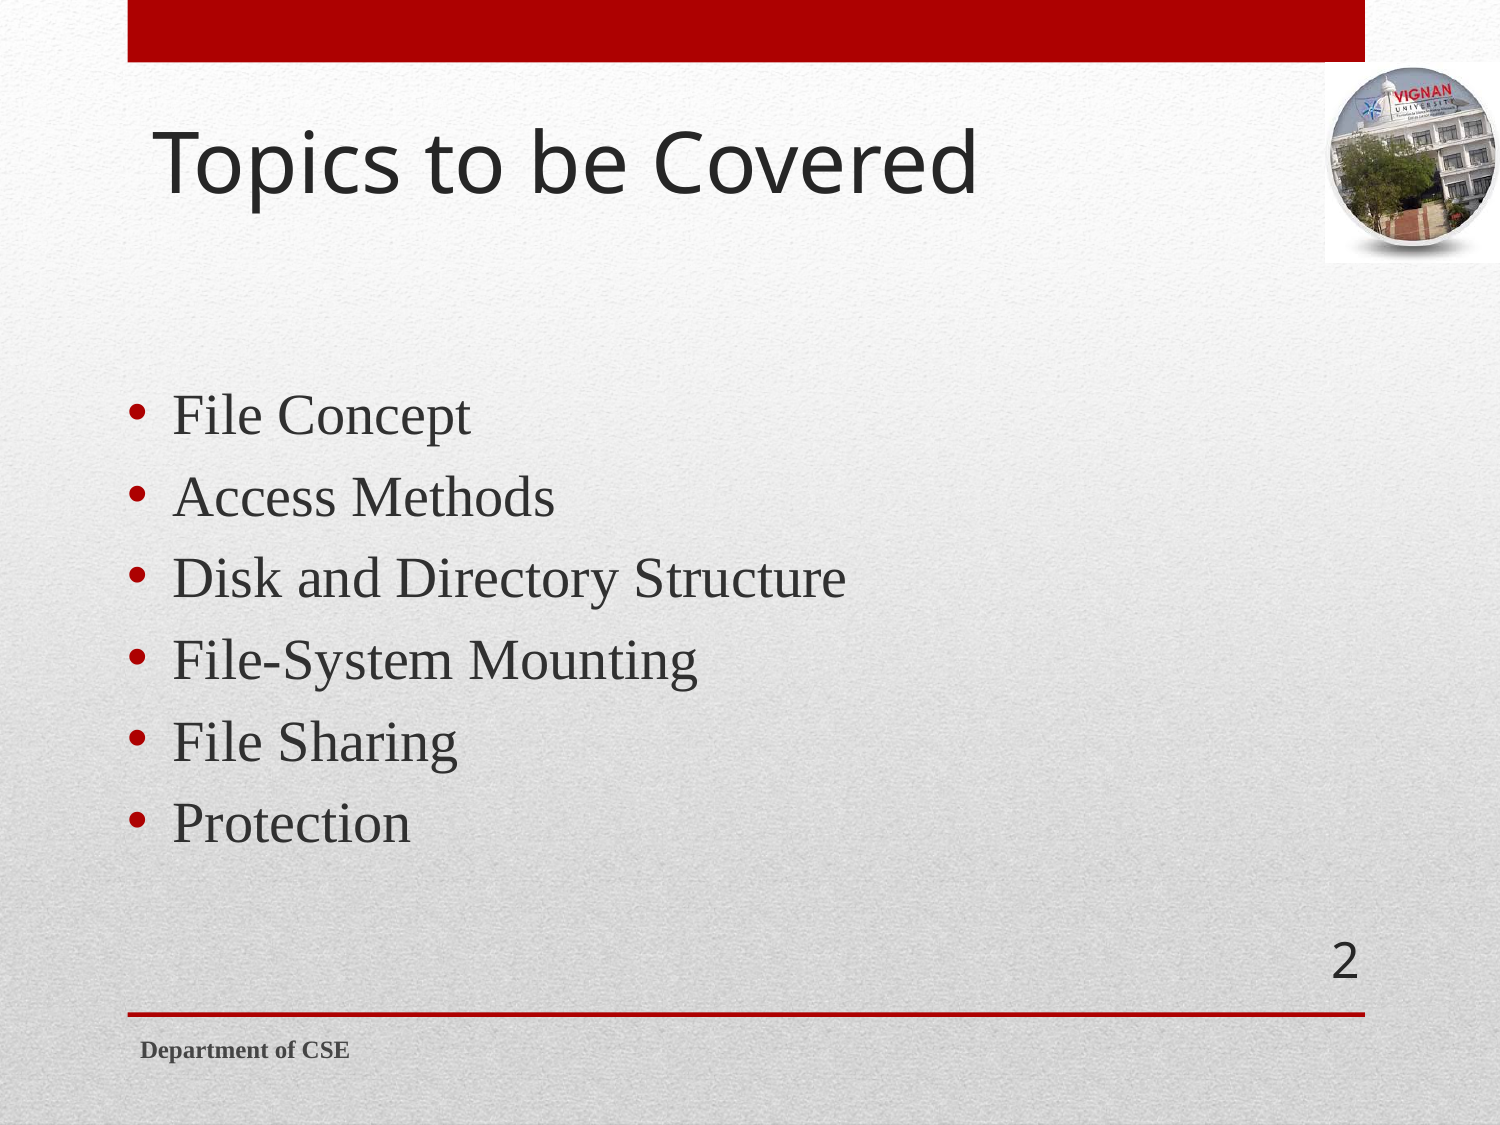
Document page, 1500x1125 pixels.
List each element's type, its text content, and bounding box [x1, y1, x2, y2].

footer Department of CSE [125, 1018, 925, 1079]
list File Concept Access Methods Disk and Directory Structure File-System Mounting File Sharing Protection [112, 287, 1388, 1025]
title Topics to be Covered [137, 99, 1319, 219]
slide_number 2 [1250, 933, 1375, 993]
picture [1324, 61, 1500, 264]
